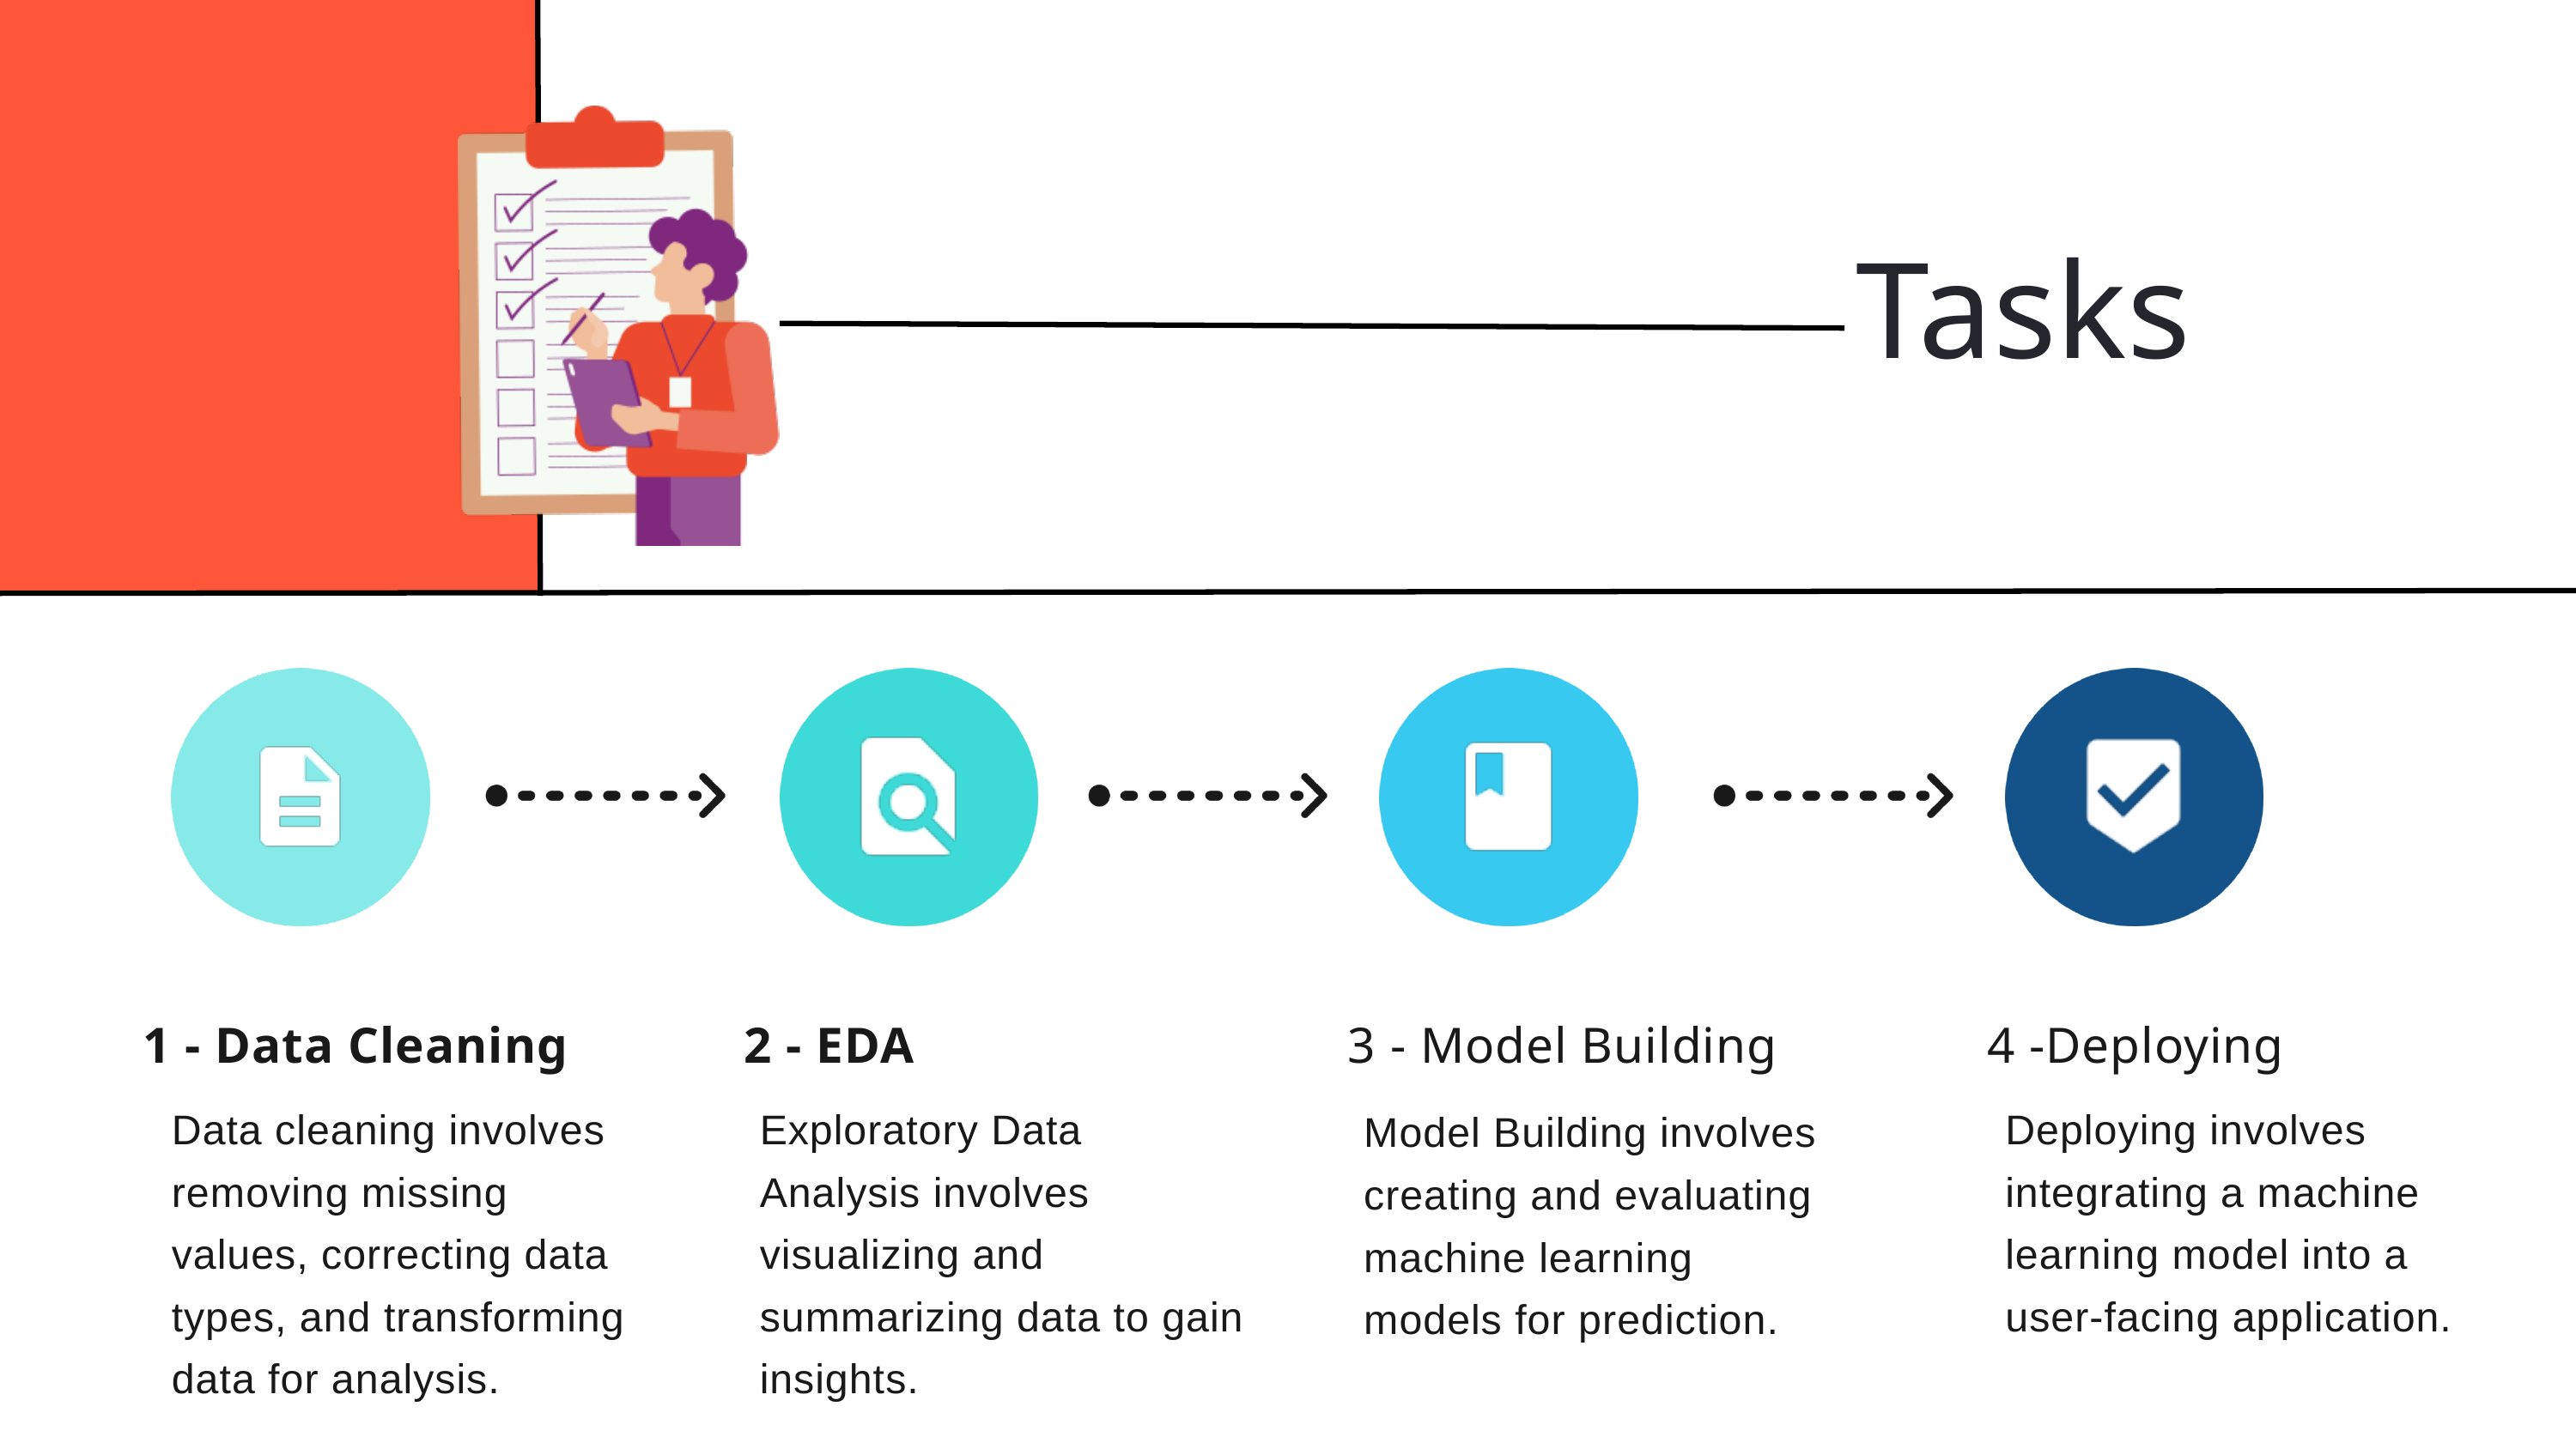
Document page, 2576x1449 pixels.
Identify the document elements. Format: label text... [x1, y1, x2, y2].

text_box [143, 668, 2482, 1401]
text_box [0, 0, 541, 591]
picture [457, 106, 781, 546]
text_box Tasks [1747, 199, 2300, 385]
